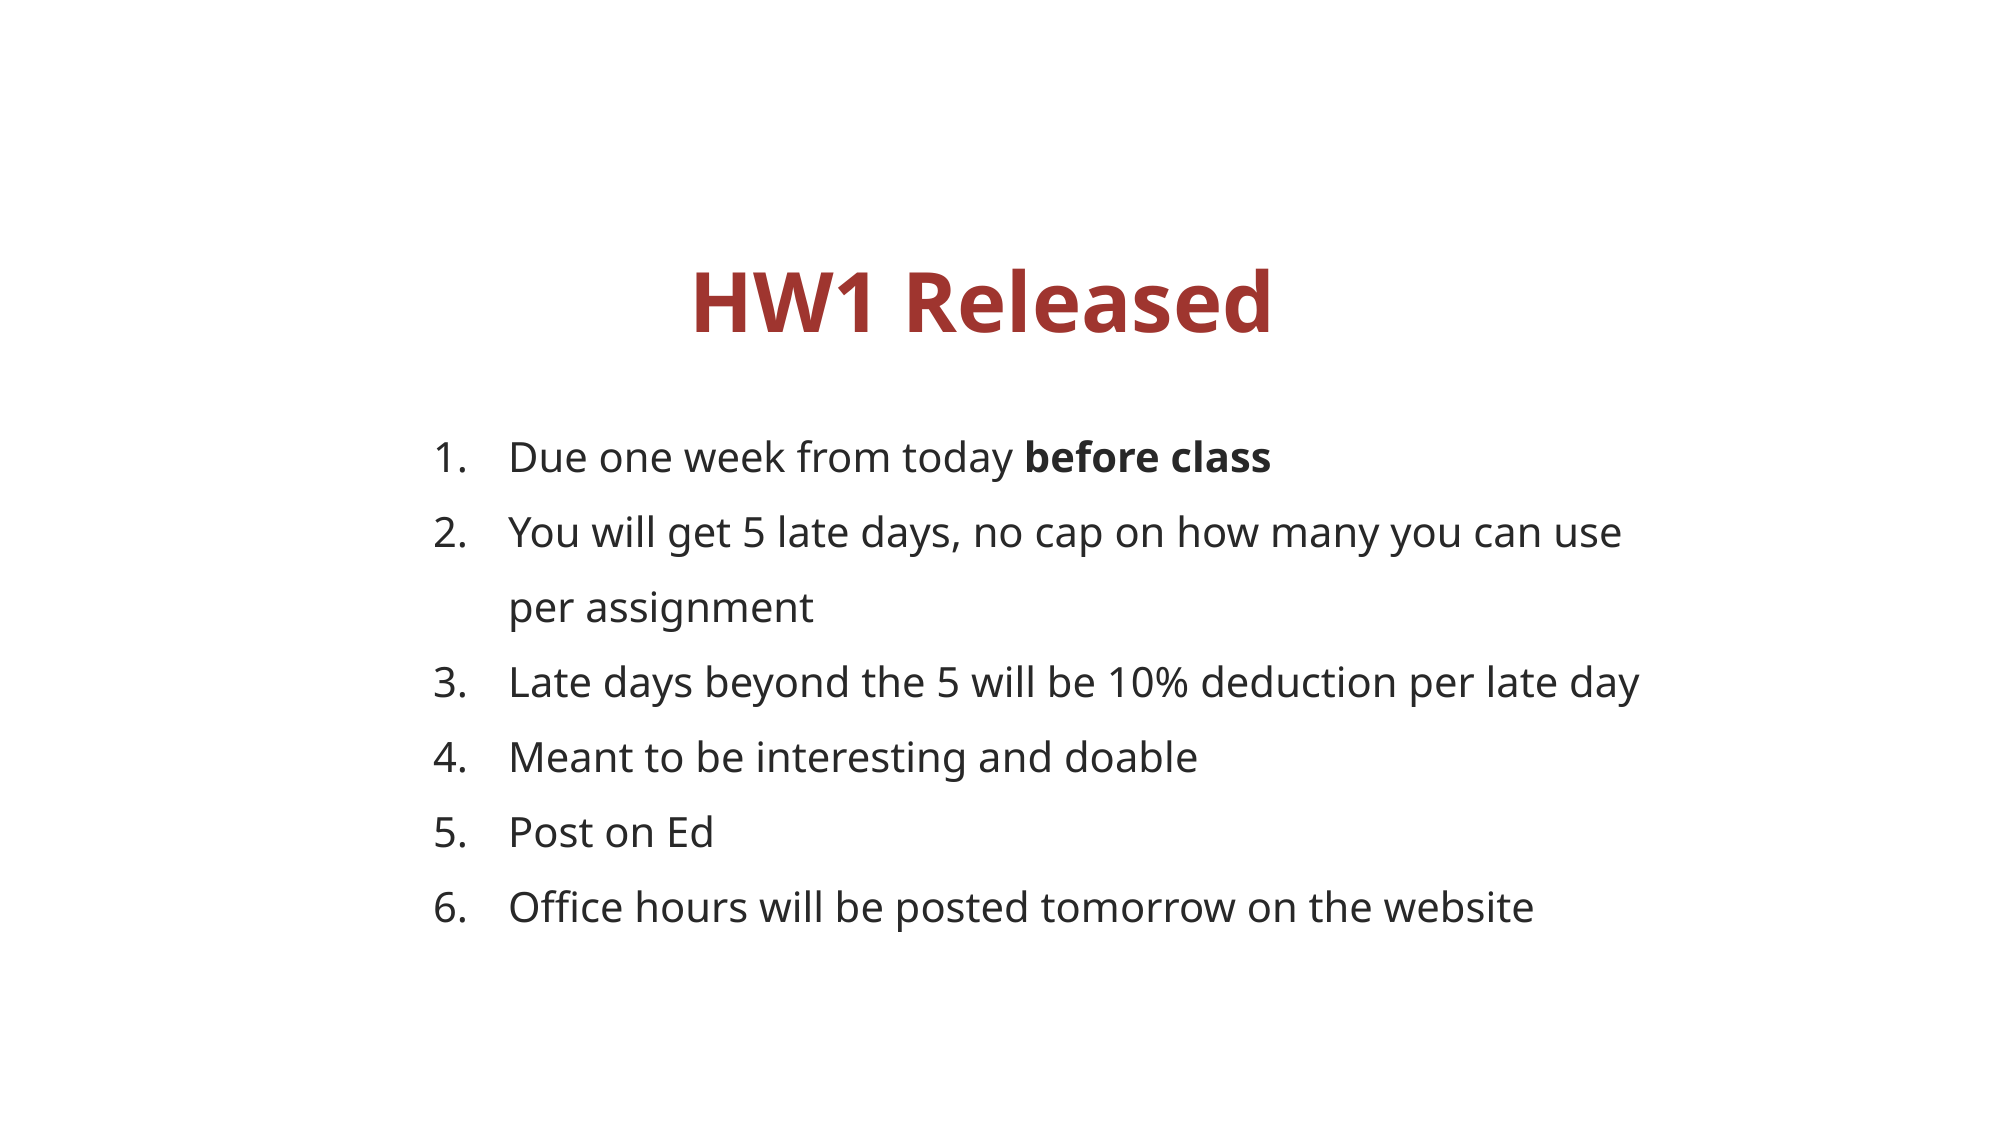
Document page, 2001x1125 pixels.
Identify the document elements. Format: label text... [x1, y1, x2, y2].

text_box Due one week from today before class You will get 5 late days, no cap on how many you can use per assignment Late days beyond the 5 will be 10% deduction per late day Meant to be interesting and doable Post on Ed Office hours will be posted tomorrow on the website [418, 398, 1679, 939]
title HW1 Released [195, 217, 1770, 359]
